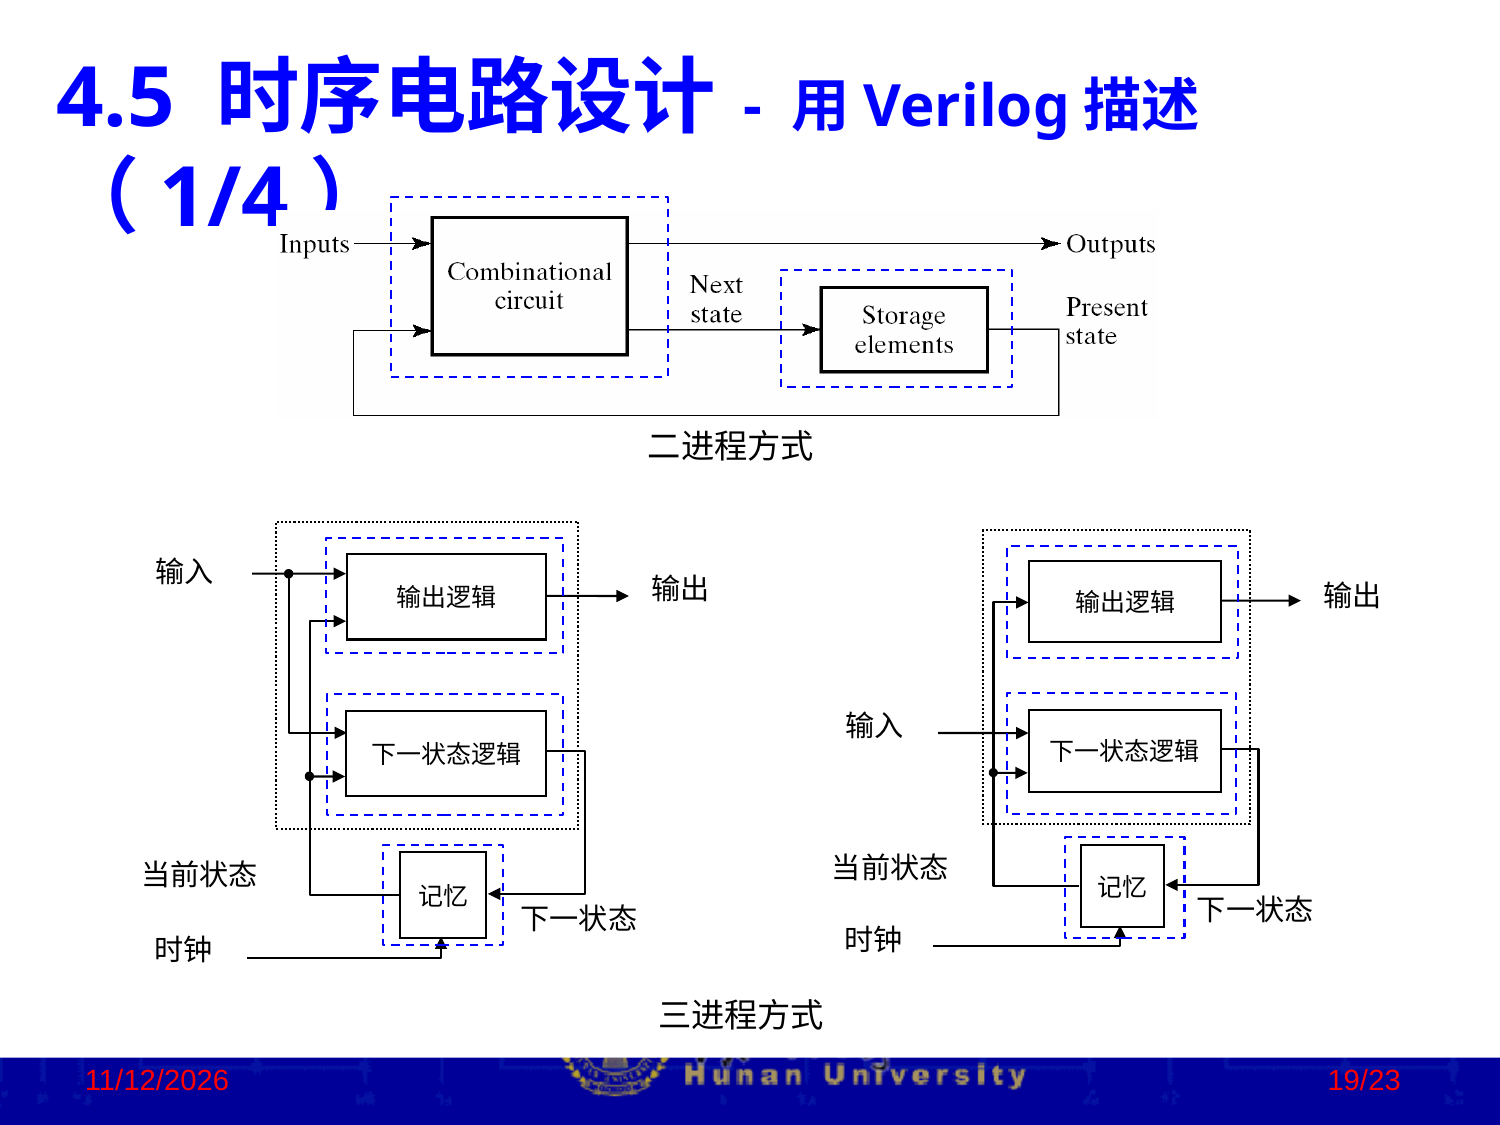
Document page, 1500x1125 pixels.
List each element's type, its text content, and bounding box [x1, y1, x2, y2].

picture [0, 1058, 1500, 1125]
text_box 4.5 时序电路设计 - 用Verilog描述（1/4） [41, 35, 1467, 251]
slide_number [69, 1028, 383, 1104]
slide_number 19/23 [1103, 1052, 1416, 1104]
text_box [126, 521, 1422, 1043]
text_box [275, 196, 1158, 474]
